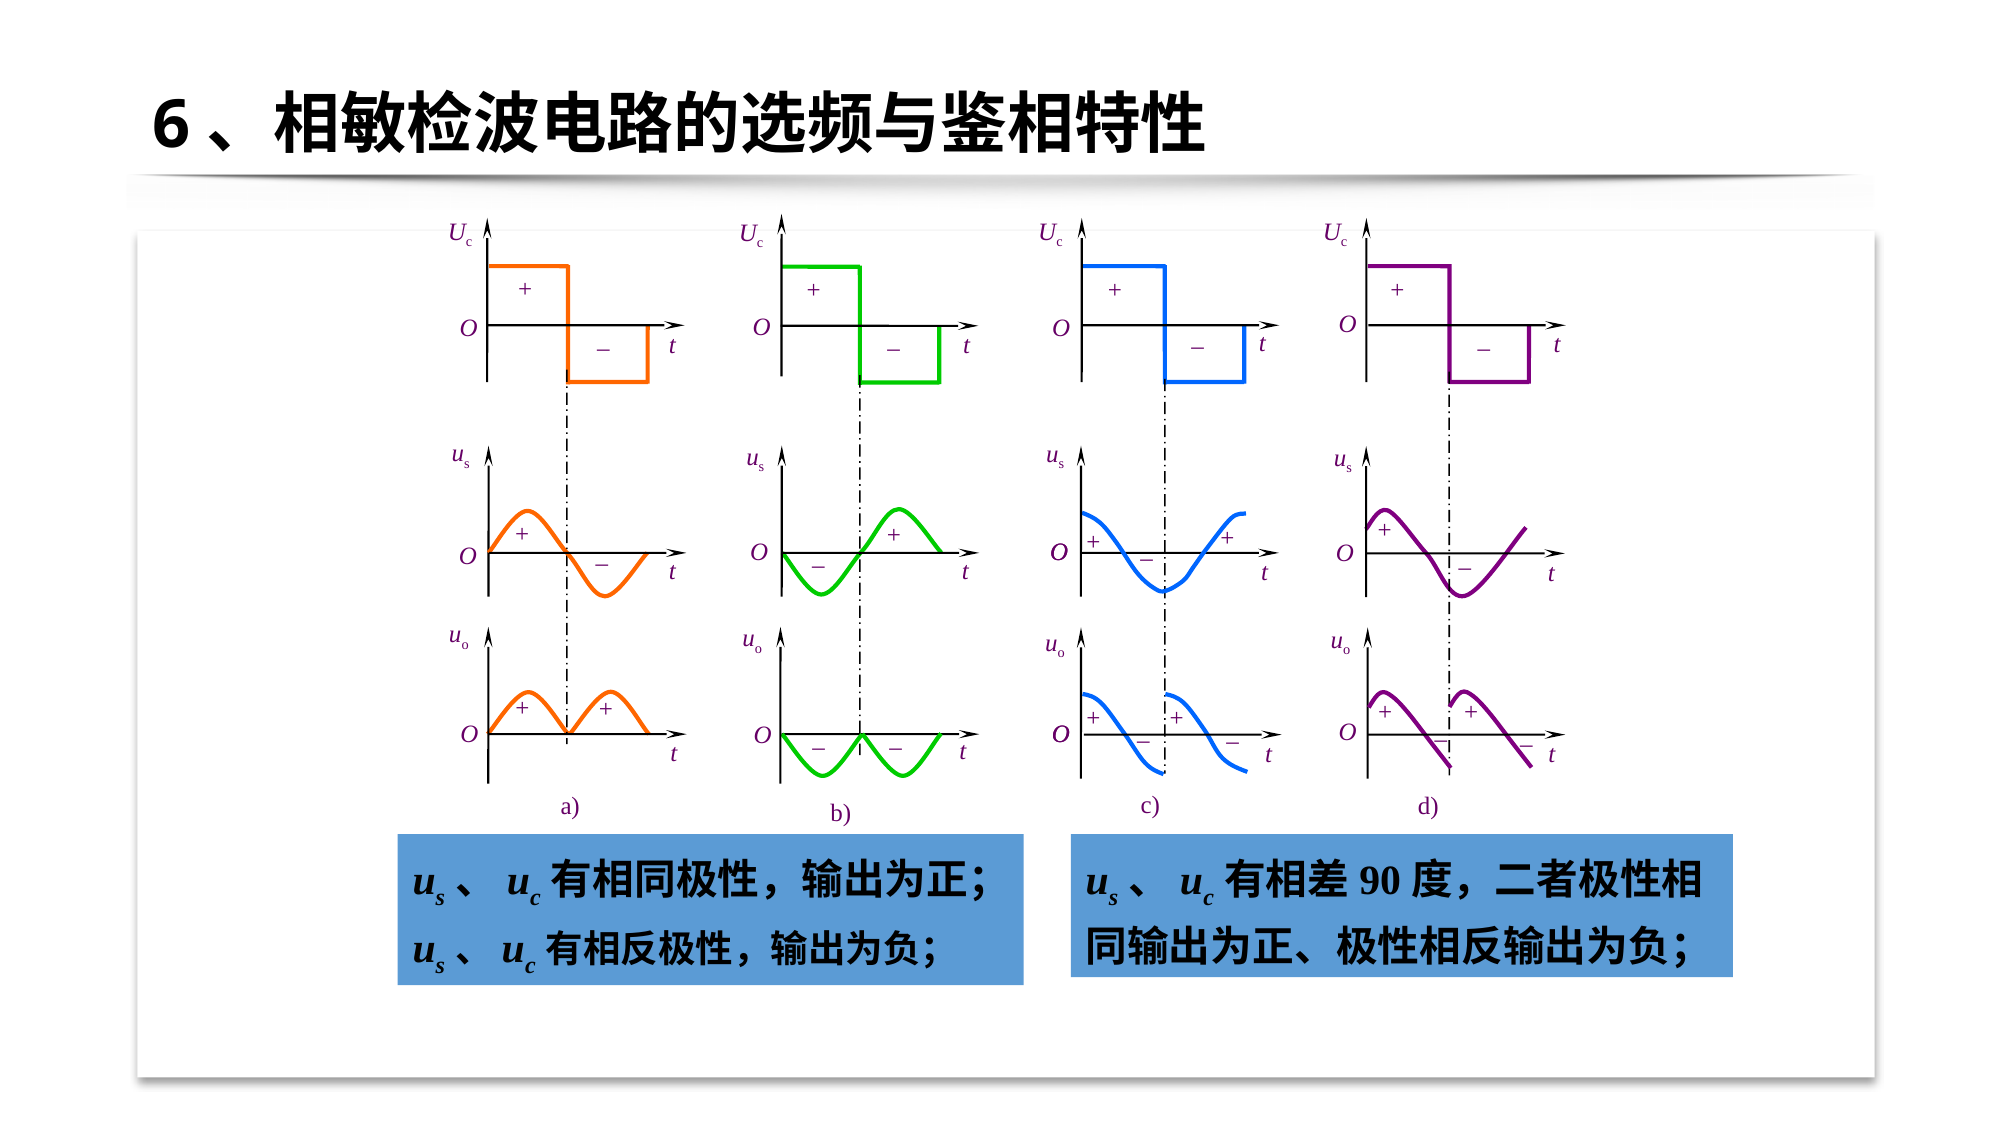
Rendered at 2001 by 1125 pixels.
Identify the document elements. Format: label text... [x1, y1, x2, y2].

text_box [432, 207, 1595, 852]
text_box us、uc有相同极性，输出为正； us、uc有相反极性，输出为负； [397, 834, 1024, 986]
picture [127, 175, 1874, 211]
title 6、相敏检波电路的选频与鉴相特性 [137, 77, 1863, 175]
text_box us、uc有相差90度，二者极性相同输出为正、极性相反输出为负； [1070, 834, 1733, 978]
